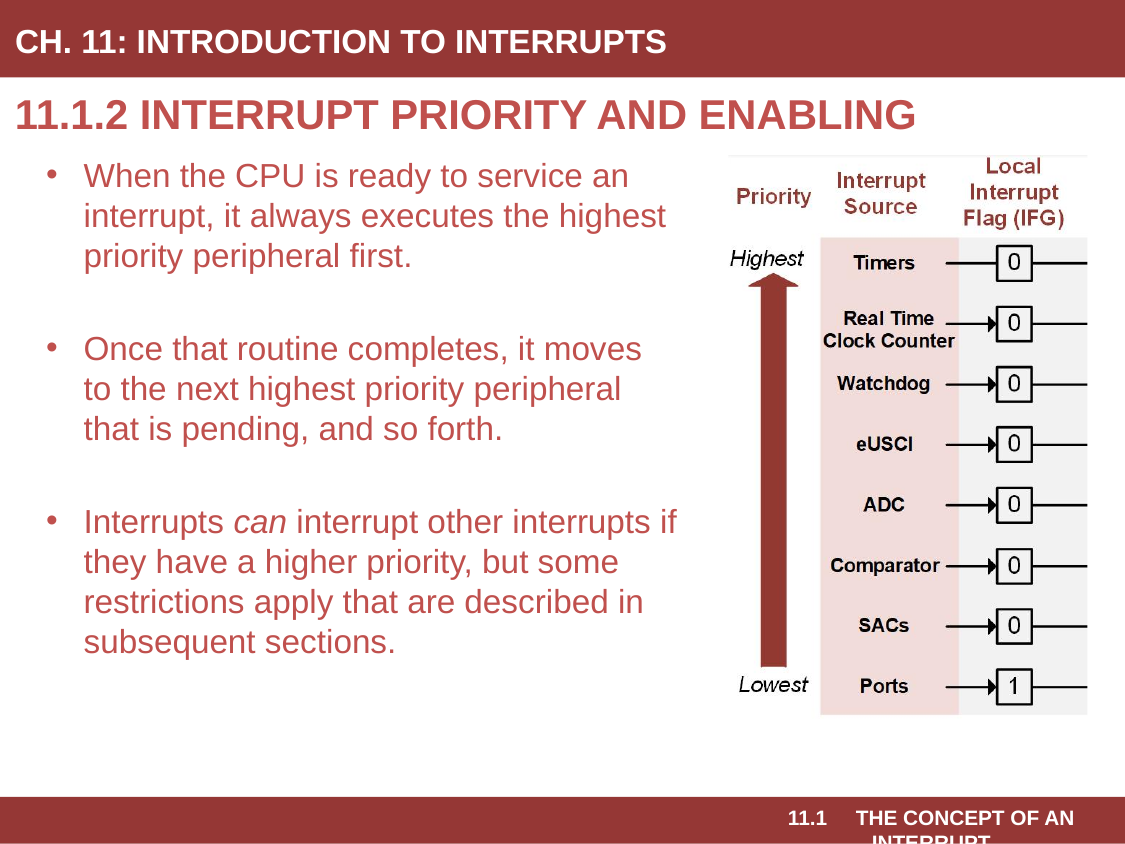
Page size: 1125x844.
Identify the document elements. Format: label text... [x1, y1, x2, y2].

text_box When the CPU is ready to service an interrupt, it always executes the highest priority peripheral first. Once that routine completes, it moves to the next highest priority peripheral that is pending, and so forth. Interrupts can interrupt other interrupts if they have a higher priority, but some restrictions apply that are described in subsequent sections. [31, 146, 694, 620]
title Ch. 11: Introduction to Interrupts [0, 1, 1125, 78]
picture [728, 155, 1088, 719]
subtitle 11.1 The Concept of an Interrupt [737, 796, 1125, 844]
text_box [0, 795, 1125, 844]
text_box 11.1.2 Interrupt Priority and Enabling [0, 80, 1088, 146]
